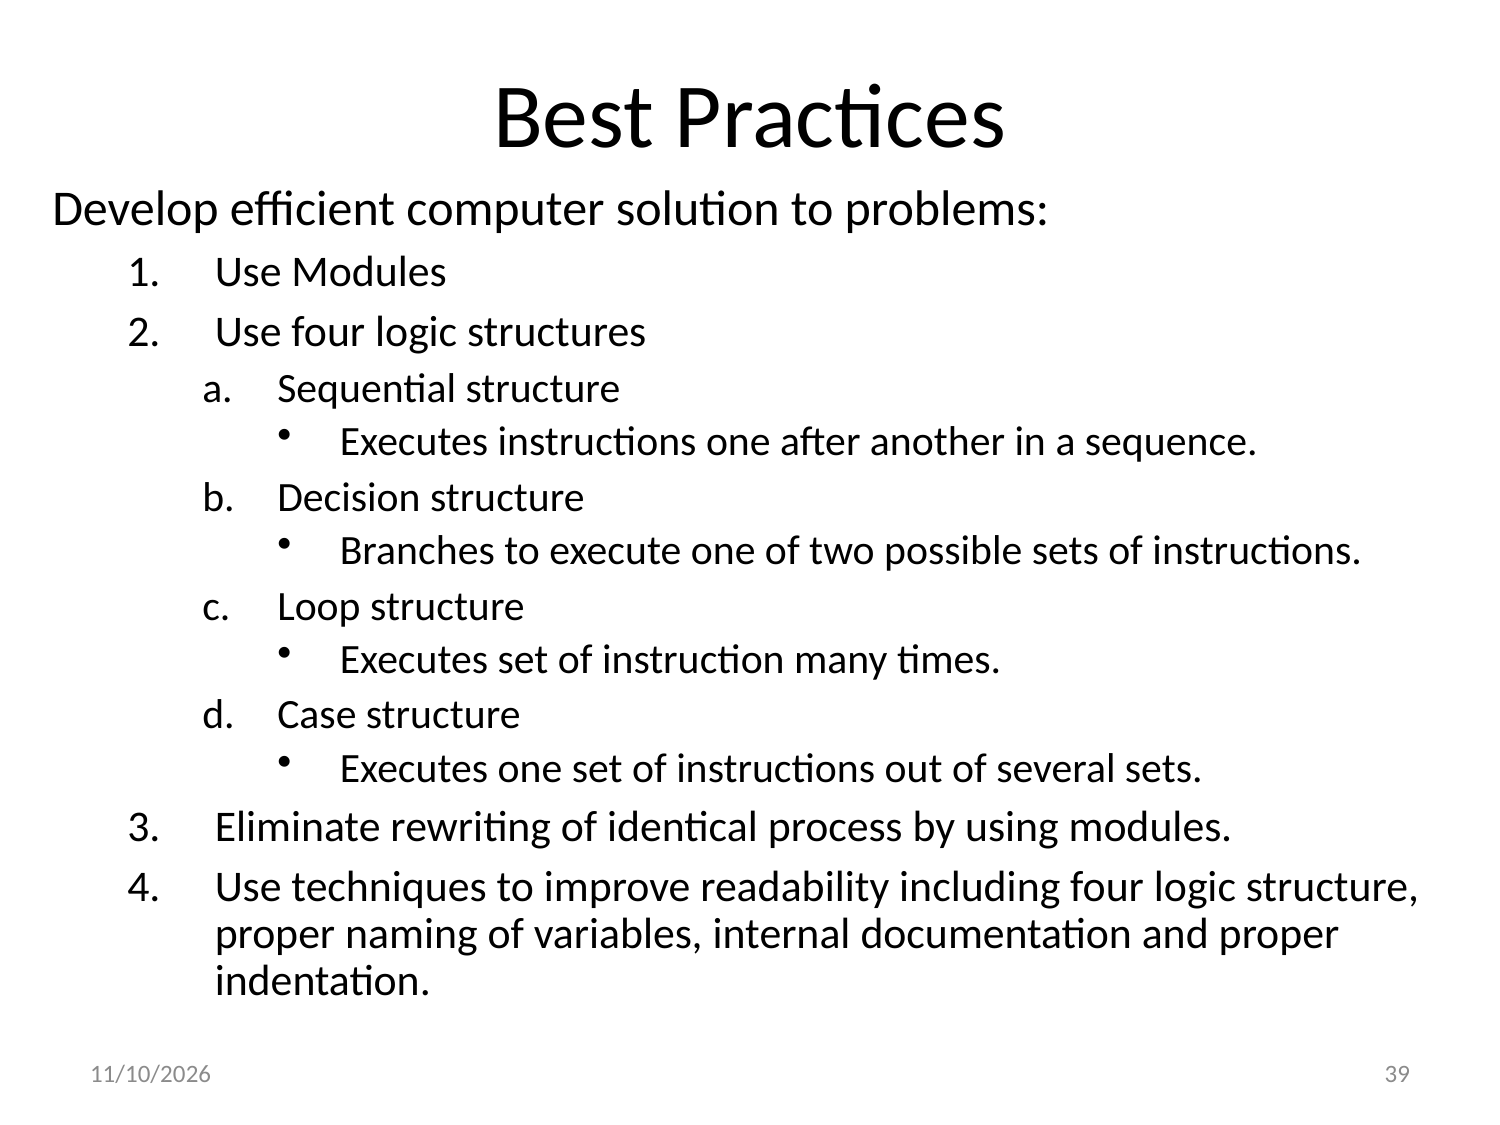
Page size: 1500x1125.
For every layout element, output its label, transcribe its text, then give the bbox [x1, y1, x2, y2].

title Best Practices [75, 24, 1426, 174]
slide_number 39 [1074, 1042, 1425, 1103]
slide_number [75, 1042, 425, 1103]
list Develop efficient computer solution to problems: Use Modules Use four logic structures Sequential structure Executes instructions one after another in a sequence. Decision structure Branches to execute one of two possible sets of instructions. Loop structure Executes set of instruction many times. Case structure Executes one set of instructions out of several sets. Eliminate rewriting of identical process by using modules. Use techniques to improve readability including four logic structure, proper naming of variables, internal documentation and proper indentation. [37, 174, 1469, 1063]
